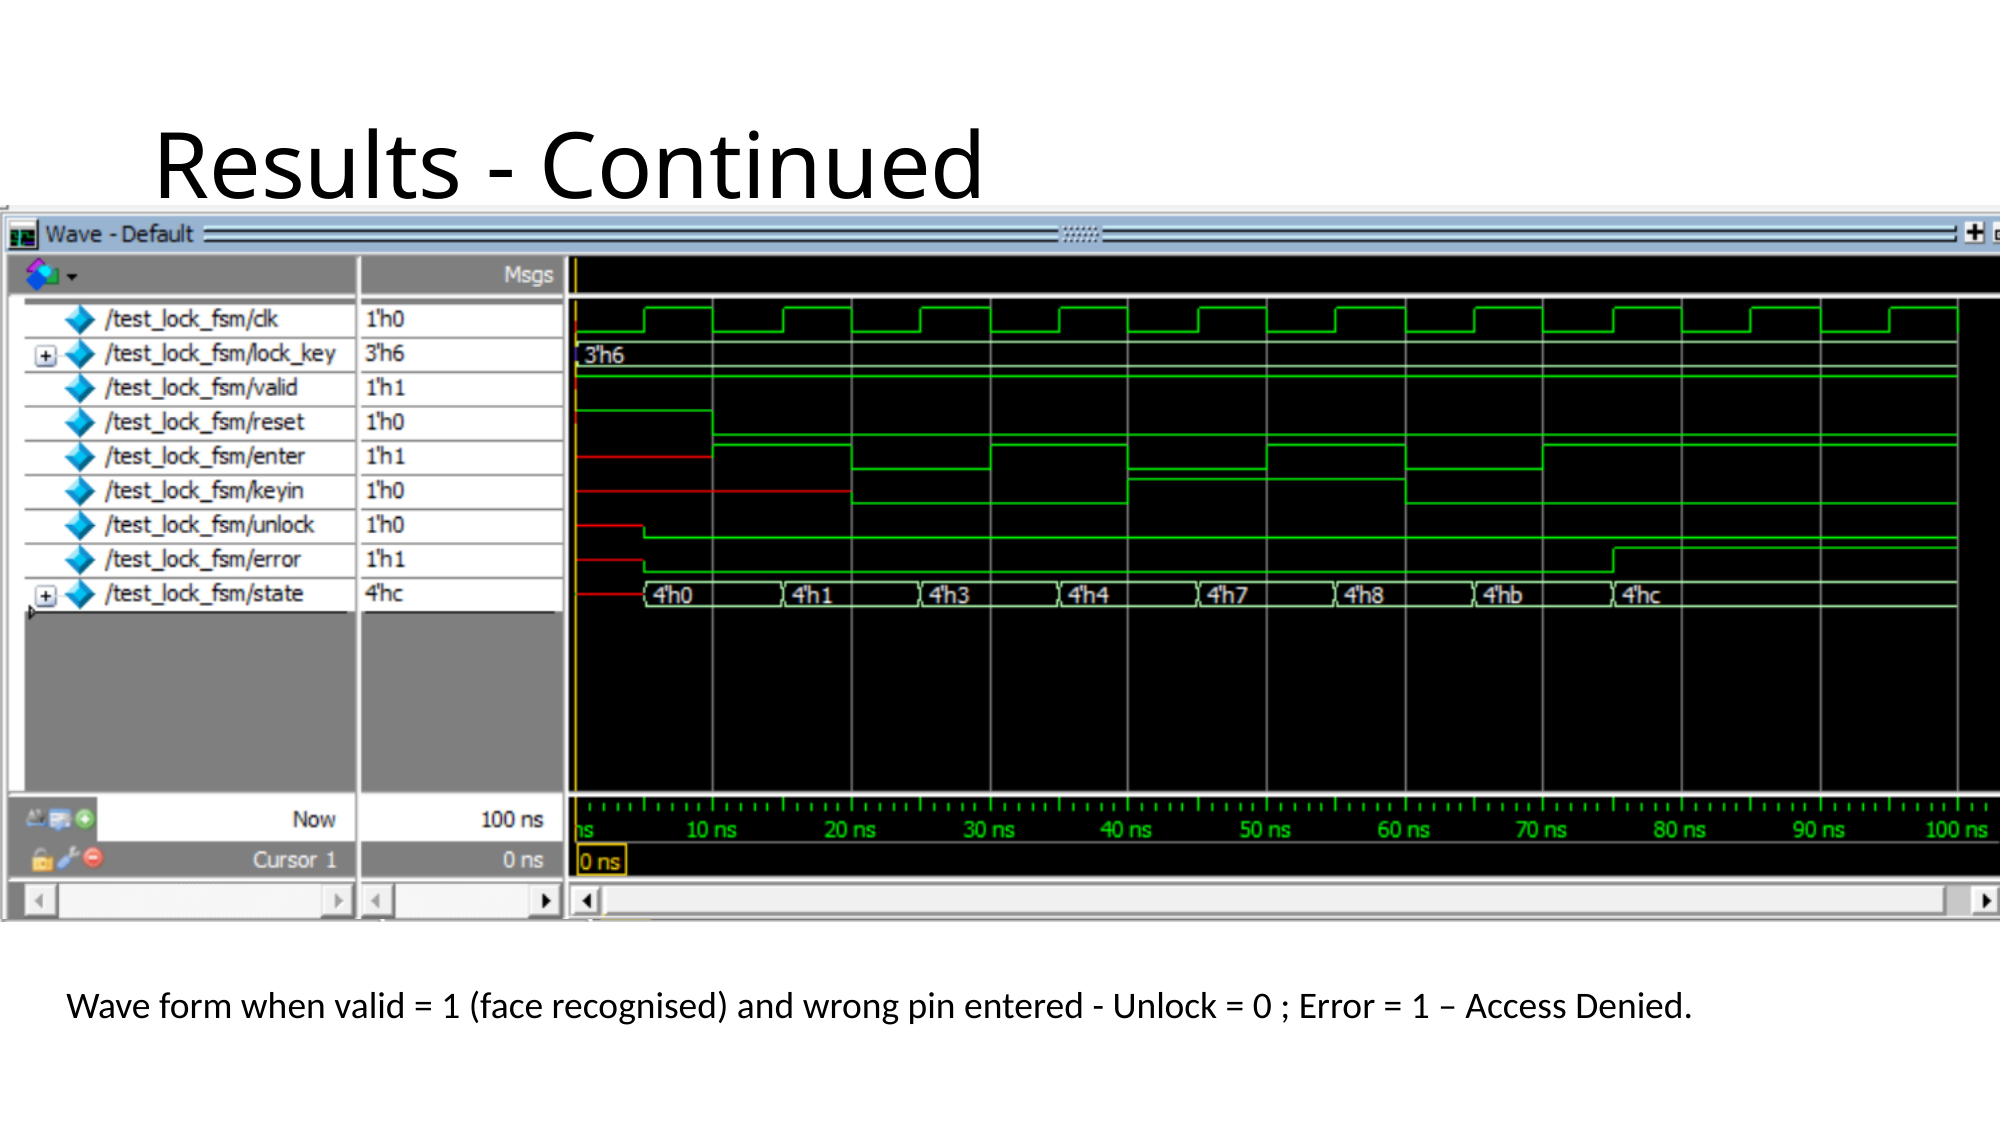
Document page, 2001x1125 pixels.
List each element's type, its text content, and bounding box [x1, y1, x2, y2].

title Results - Continued [137, 59, 1863, 205]
text_box Wave form when valid = 1 (face recognised) and wrong pin entered - Unlock = 0 ; Error = 1 – Access Denied. [51, 973, 1841, 1034]
picture [0, 205, 2000, 922]
